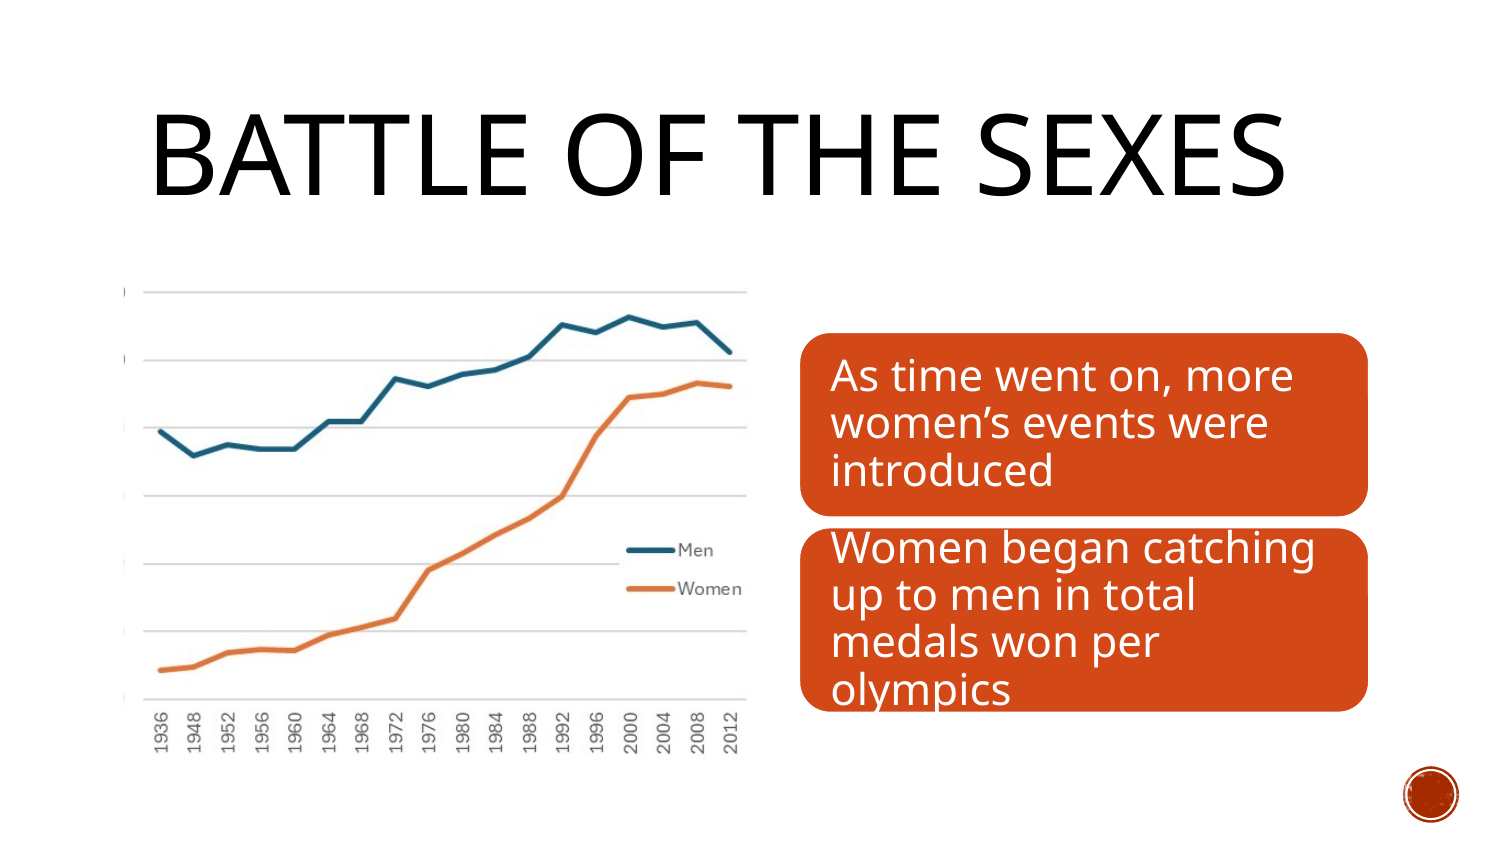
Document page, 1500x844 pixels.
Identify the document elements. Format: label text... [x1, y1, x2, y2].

title Battle of the Sexes [131, 59, 1370, 258]
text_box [801, 287, 1368, 758]
picture [123, 278, 750, 760]
